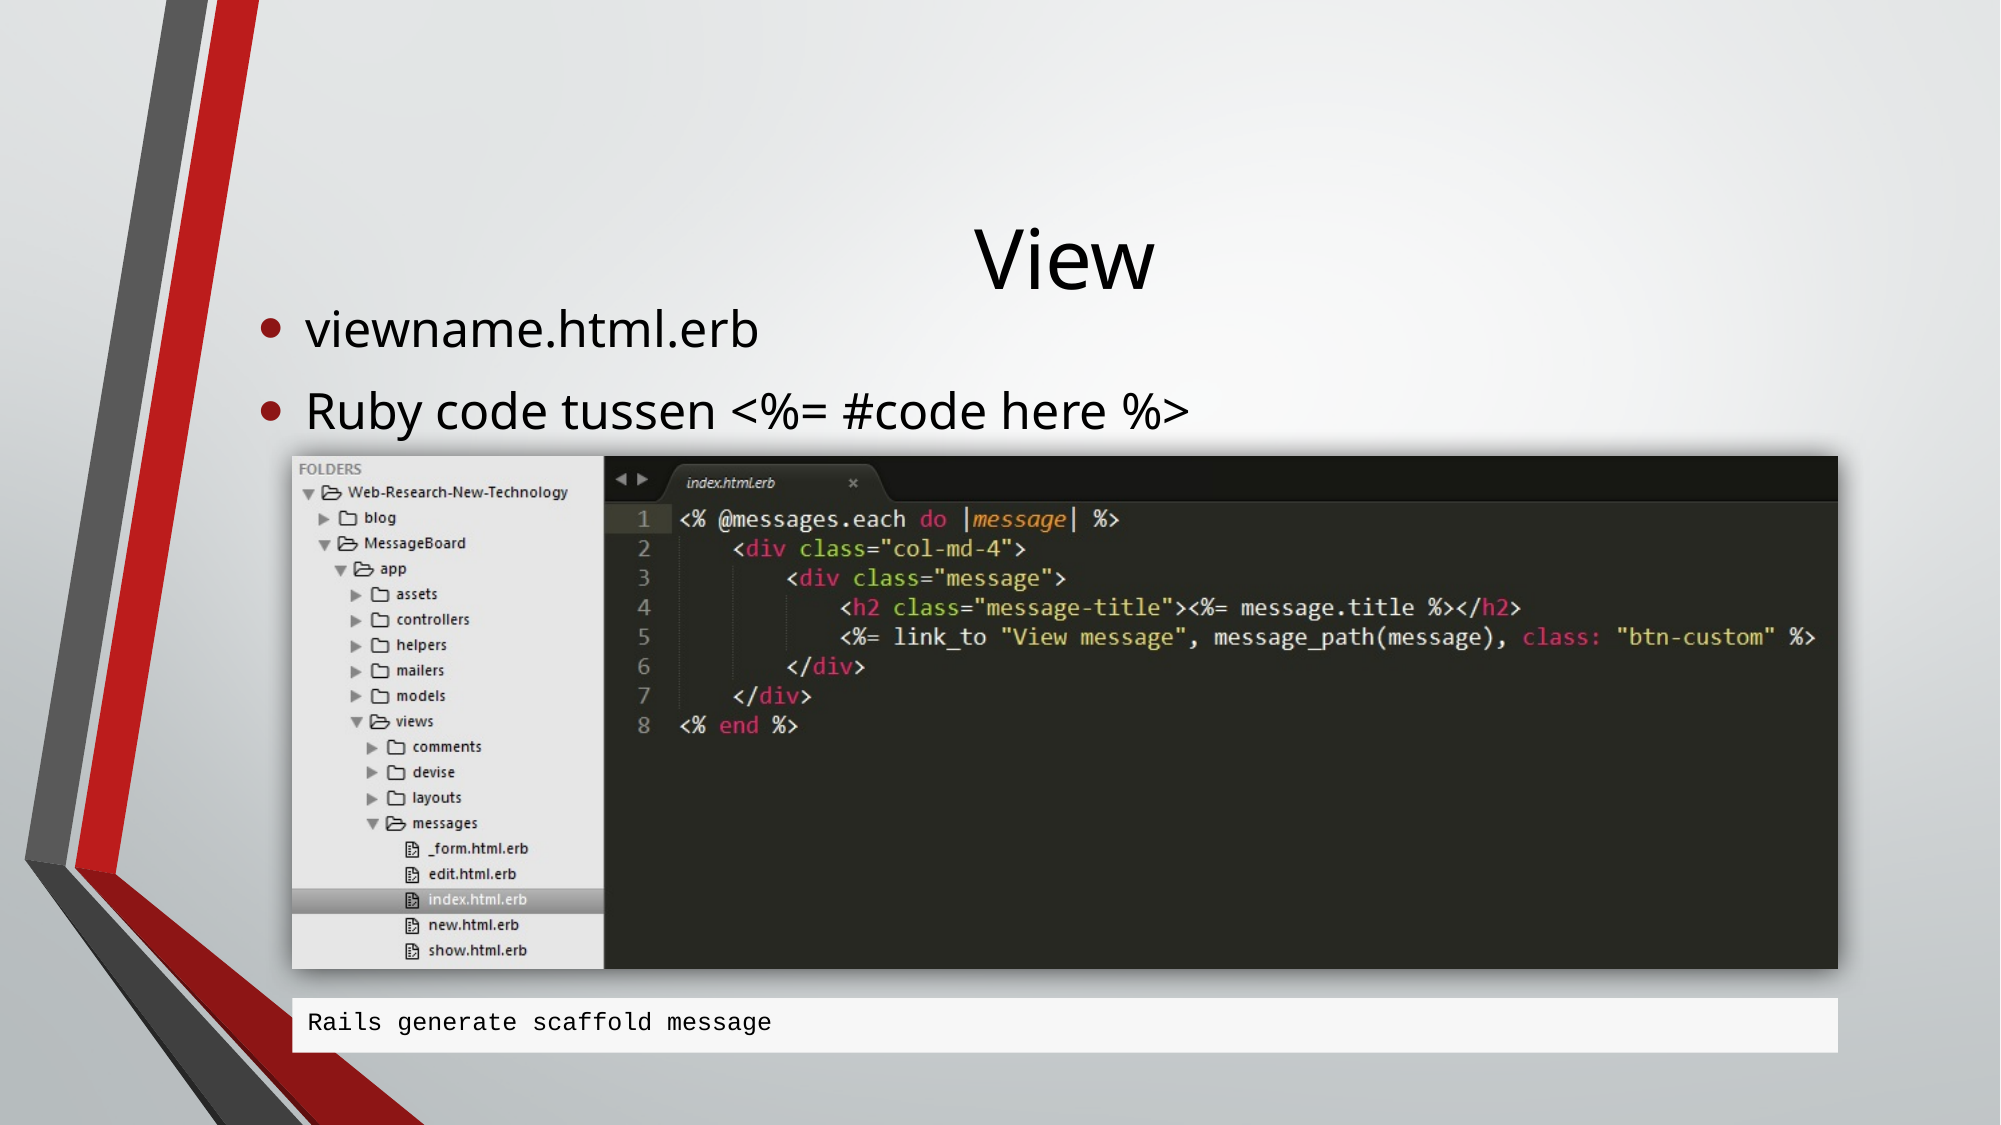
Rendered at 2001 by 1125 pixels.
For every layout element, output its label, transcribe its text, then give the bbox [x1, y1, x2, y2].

list viewname.html.erb Ruby code tussen <%= #code here %> [243, 112, 1887, 625]
text_box Rails generate scaffold message [292, 998, 1838, 1053]
picture [292, 456, 1839, 970]
